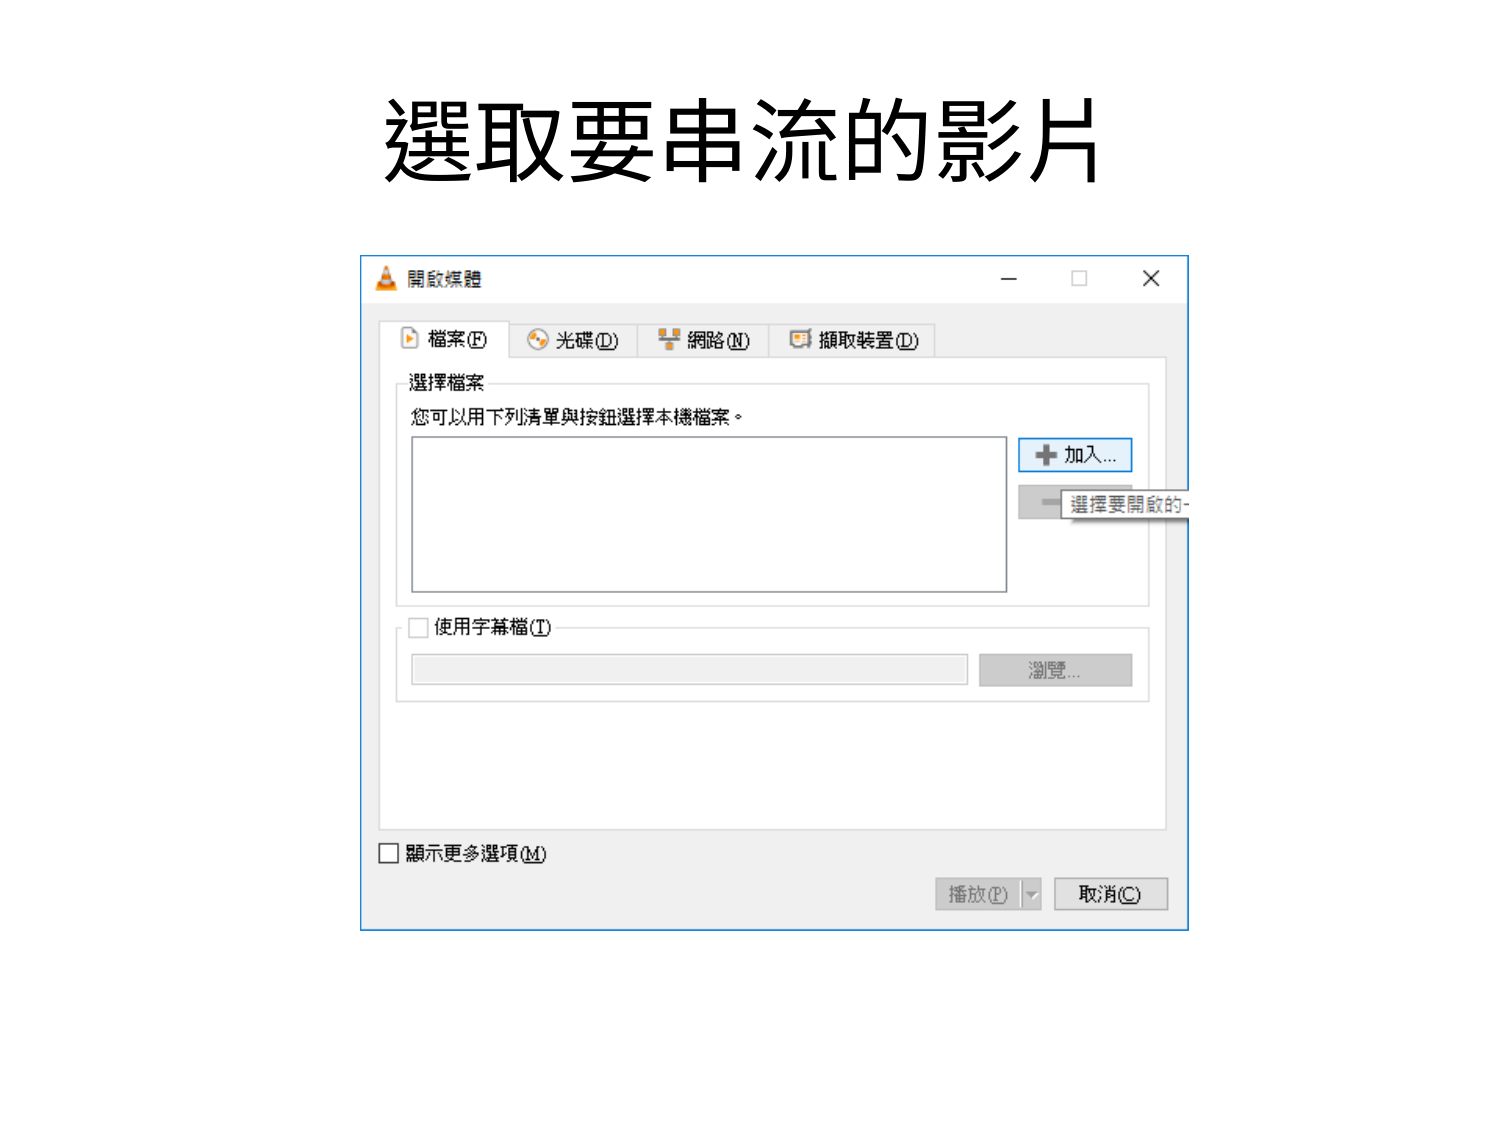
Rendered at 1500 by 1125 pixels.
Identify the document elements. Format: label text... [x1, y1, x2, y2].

picture [359, 255, 1189, 931]
title 選取要串流的影片 [75, 45, 1425, 233]
